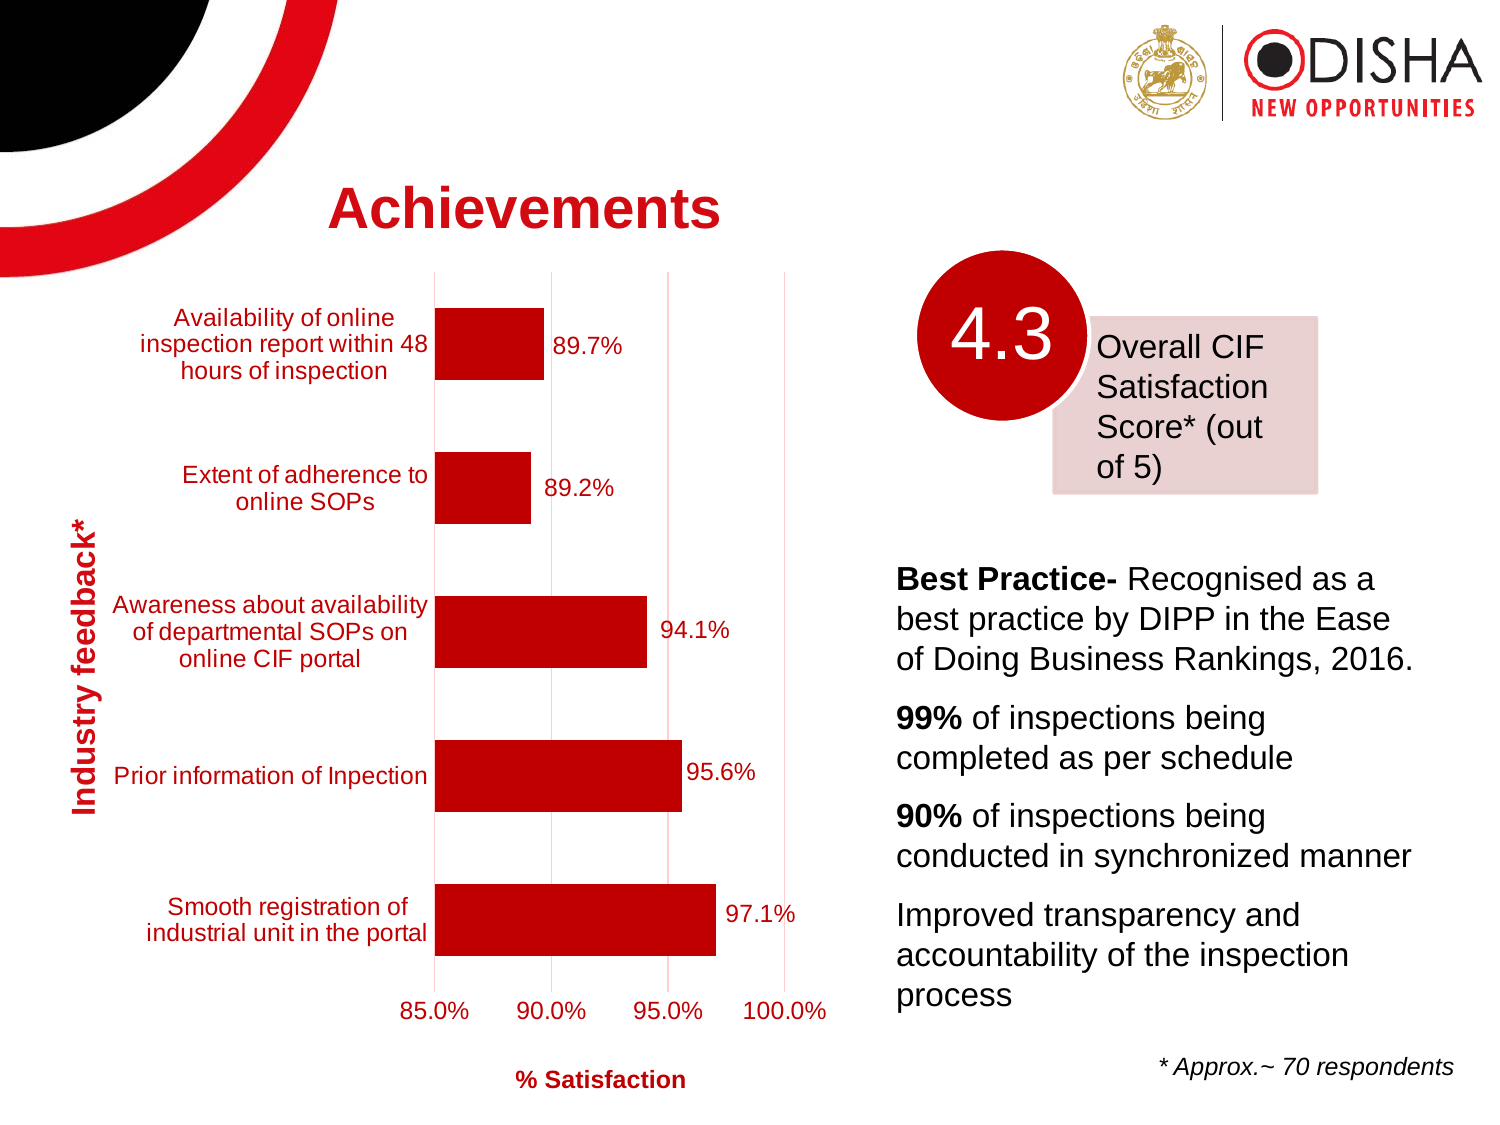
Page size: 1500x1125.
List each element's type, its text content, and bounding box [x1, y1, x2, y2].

text_box % Satisfaction [500, 1076, 702, 1101]
text_box Best Practice- Recognised as a best practice by DIPP in the Ease of Doing Business Rankings, 2016. 99% of inspections being completed as per schedule 90% of inspections being conducted in synchronized manner Improved transparency and accountability of the inspection process [881, 549, 1440, 1021]
picture [0, 0, 1500, 1125]
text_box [914, 199, 1317, 542]
text_box Industry feedback* [54, 269, 109, 1067]
list Achievements [312, 162, 1450, 238]
chart [111, 269, 838, 1067]
text_box * Approx.~ 70 respondents [1143, 1043, 1470, 1089]
